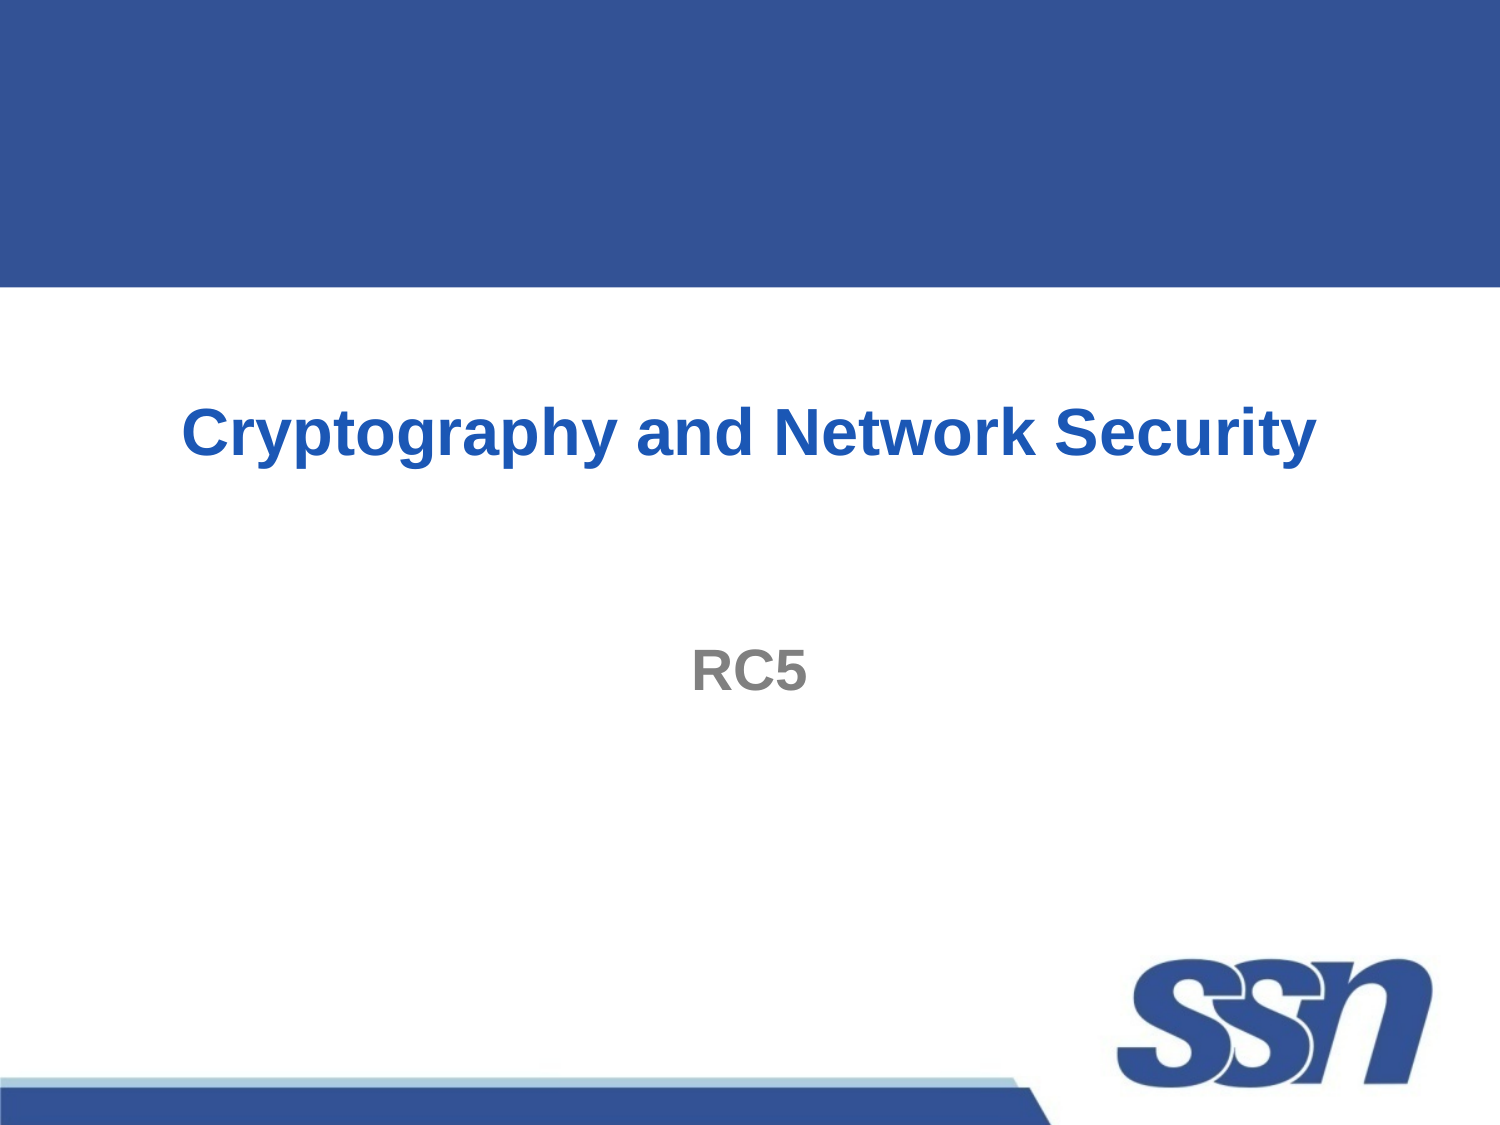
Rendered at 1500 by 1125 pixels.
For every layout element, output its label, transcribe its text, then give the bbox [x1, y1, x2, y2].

picture [0, 915, 1498, 1125]
subtitle RC5 [225, 624, 1275, 913]
title Cryptography and Network Security [112, 375, 1388, 563]
